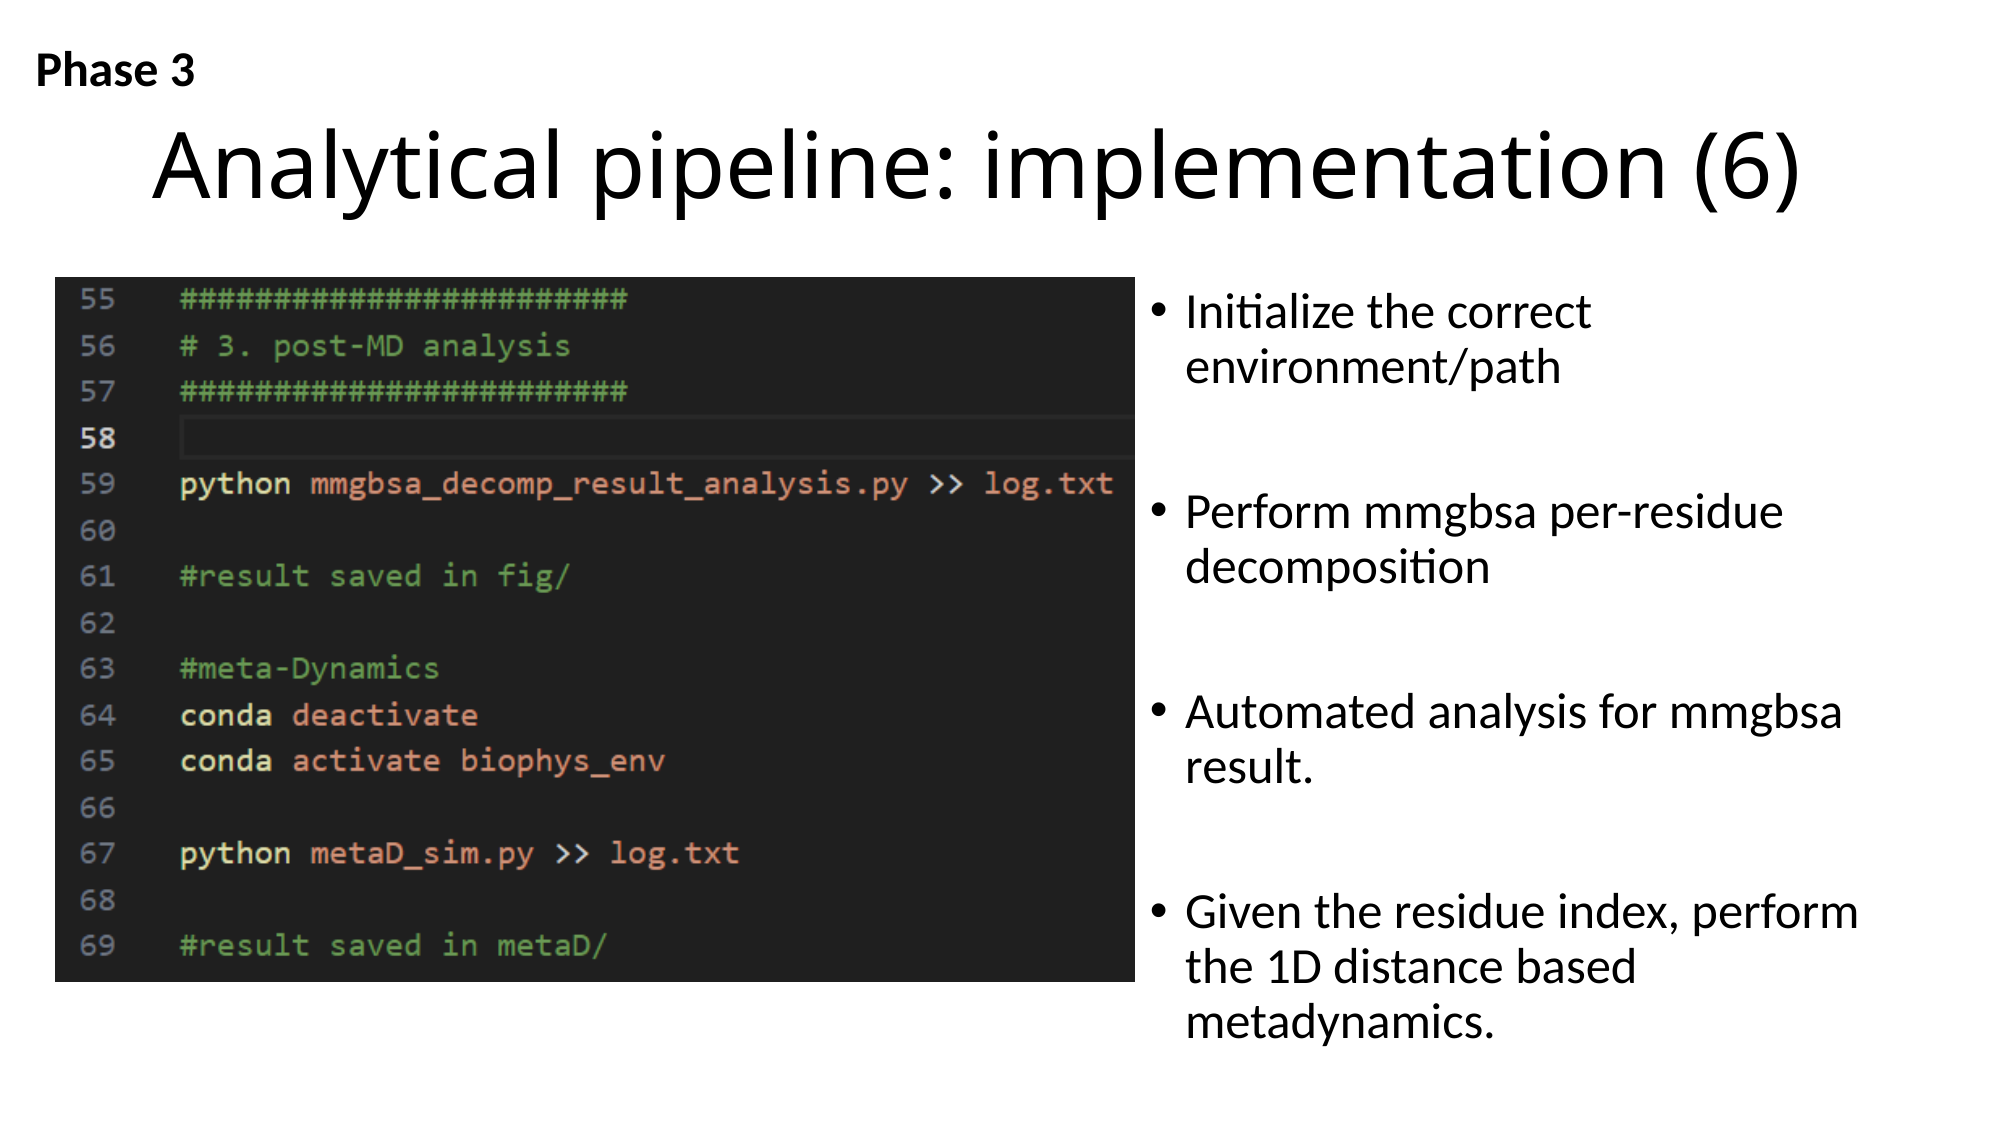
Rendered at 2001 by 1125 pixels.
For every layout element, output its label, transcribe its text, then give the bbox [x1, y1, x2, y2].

title Analytical pipeline: implementation (6) [137, 59, 1863, 277]
picture [55, 277, 1136, 982]
text_box Phase 3 [20, 29, 248, 105]
list Initialize the correct environment/path Perform mmgbsa per-residue decomposition Automated analysis for mmgbsa result. Given the residue index, perform the 1D distance based metadynamics. [1135, 277, 1945, 1066]
